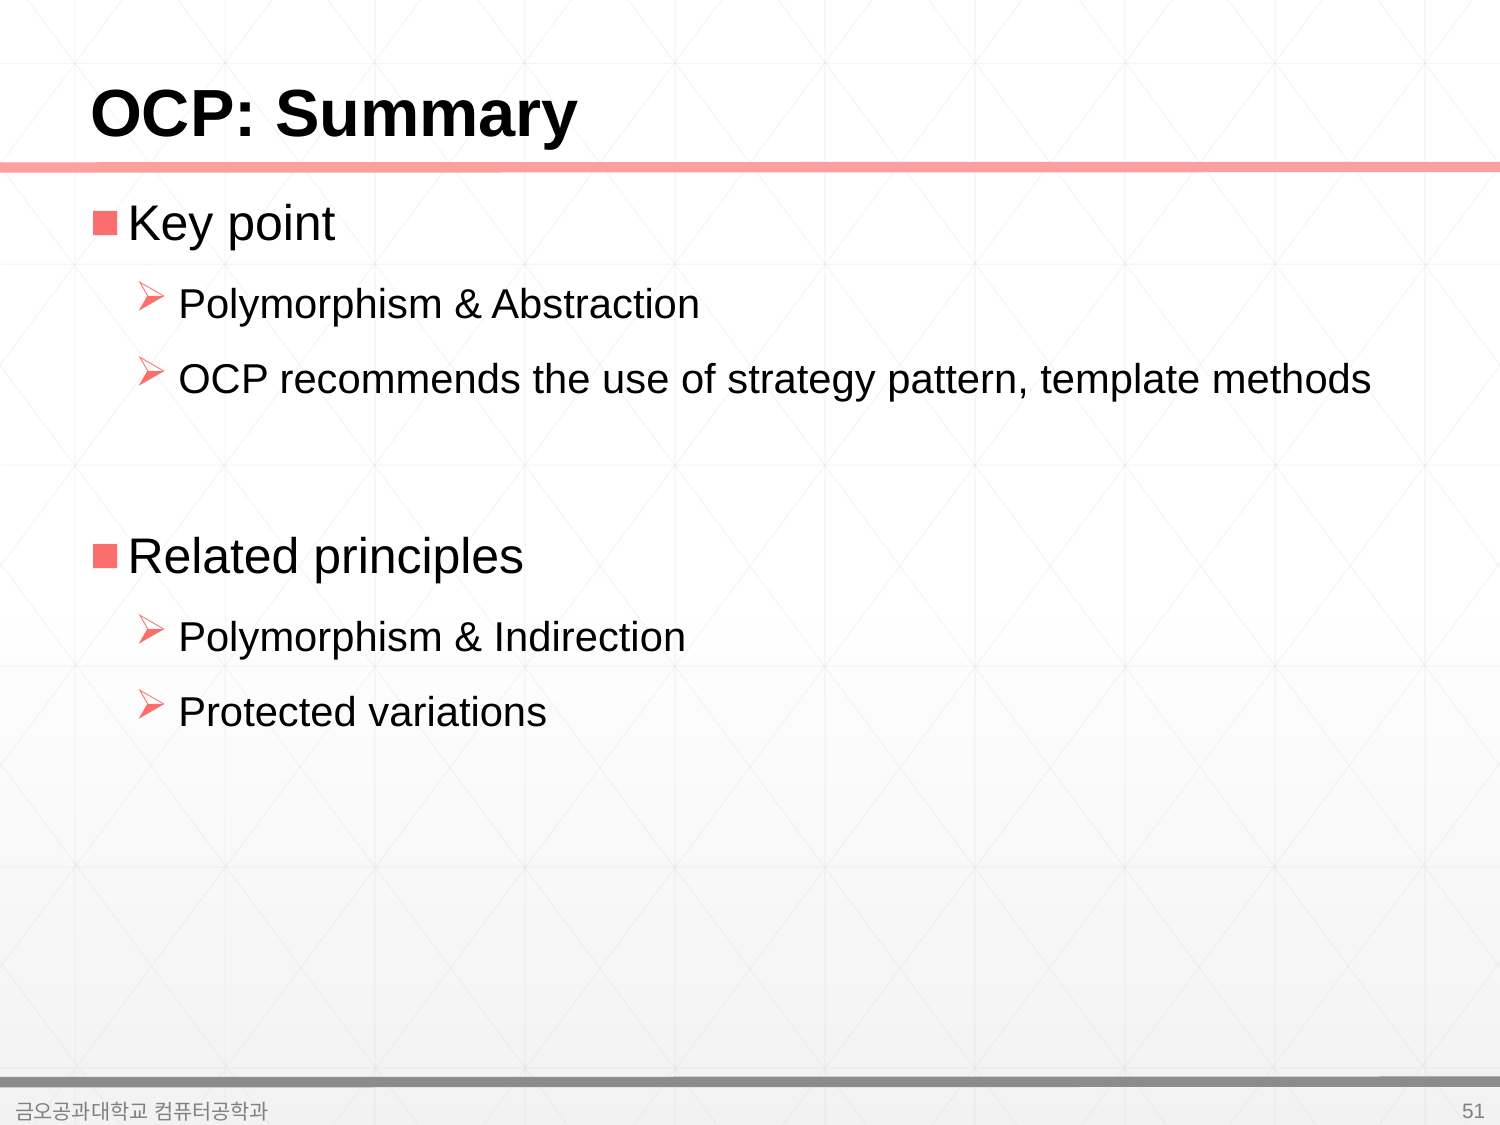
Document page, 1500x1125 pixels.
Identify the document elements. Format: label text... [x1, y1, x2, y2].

footer 금오공과대학교 컴퓨터공학과 [0, 1093, 754, 1125]
slide_number 51 [1386, 1091, 1500, 1125]
title OCP: Summary [75, 0, 1426, 159]
list Key point Polymorphism & Abstraction OCP recommends the use of strategy pattern, template methods Related principles Polymorphism & Indirection Protected variations [75, 190, 1426, 1064]
